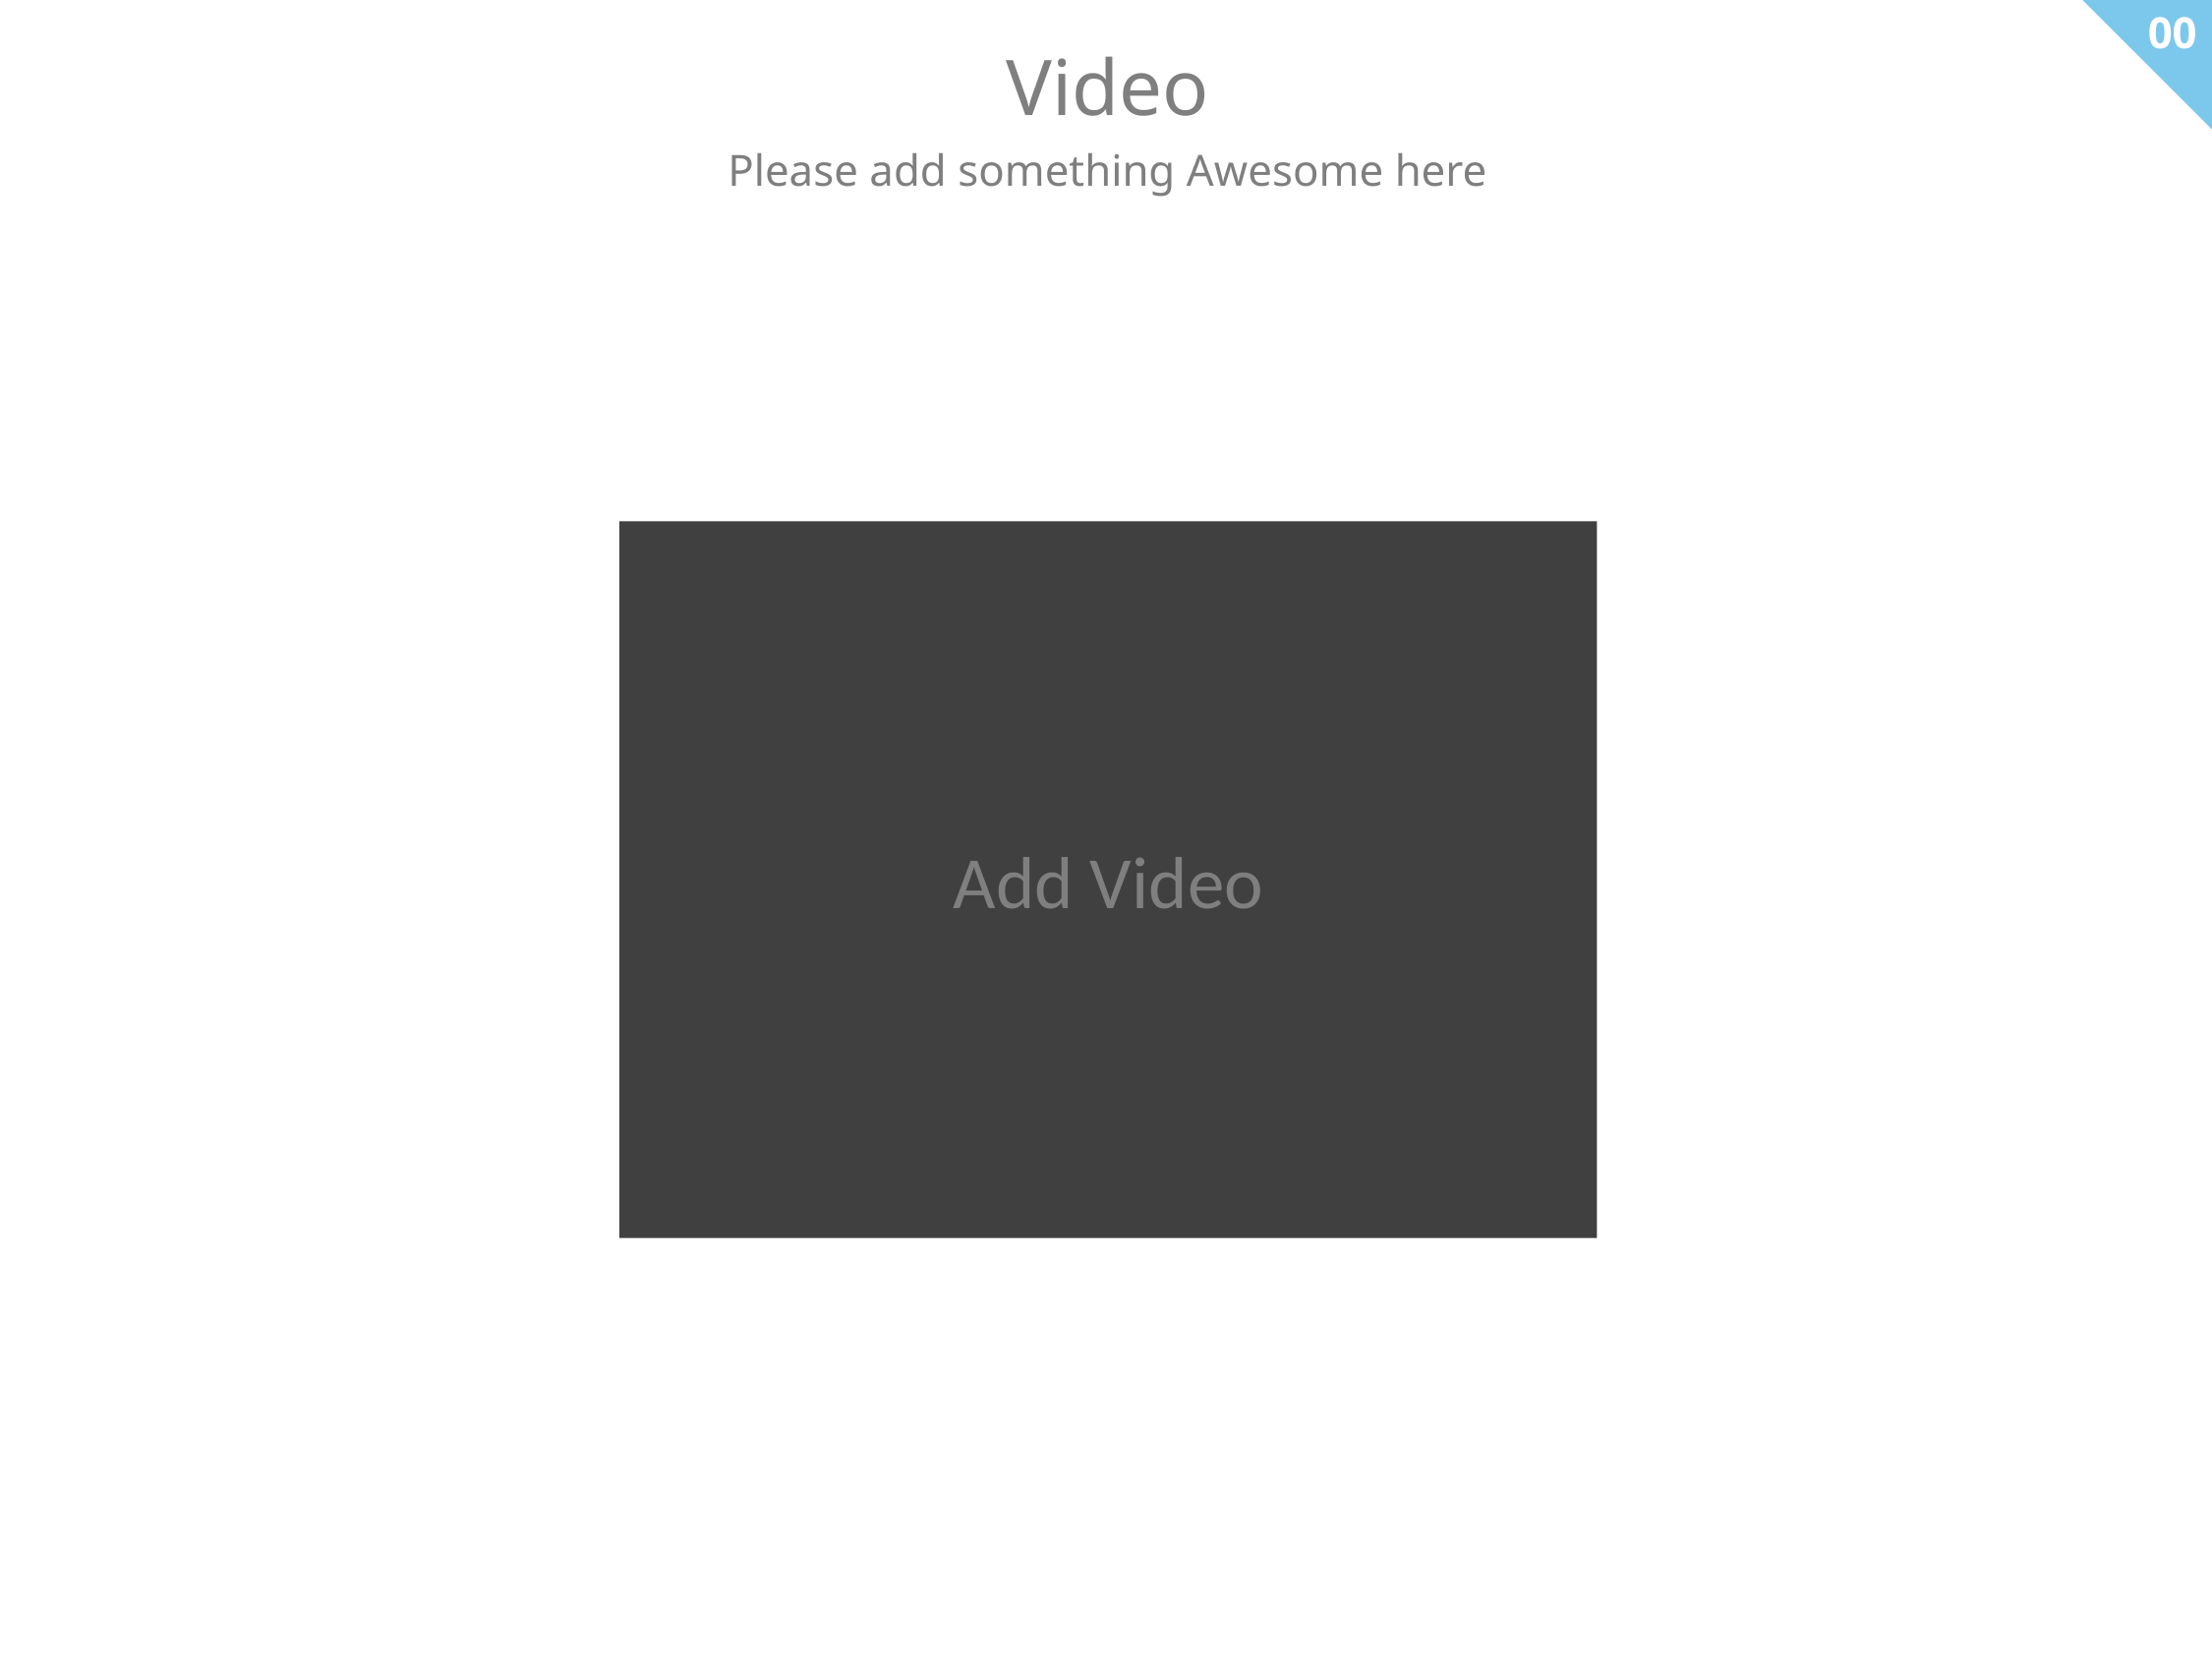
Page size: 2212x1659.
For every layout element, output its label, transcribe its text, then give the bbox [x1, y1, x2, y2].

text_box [2080, 0, 2212, 130]
text_box Add Video [618, 520, 1598, 1239]
text_box Video [991, 31, 1224, 136]
text_box Please add something Awesome here [713, 136, 1502, 202]
